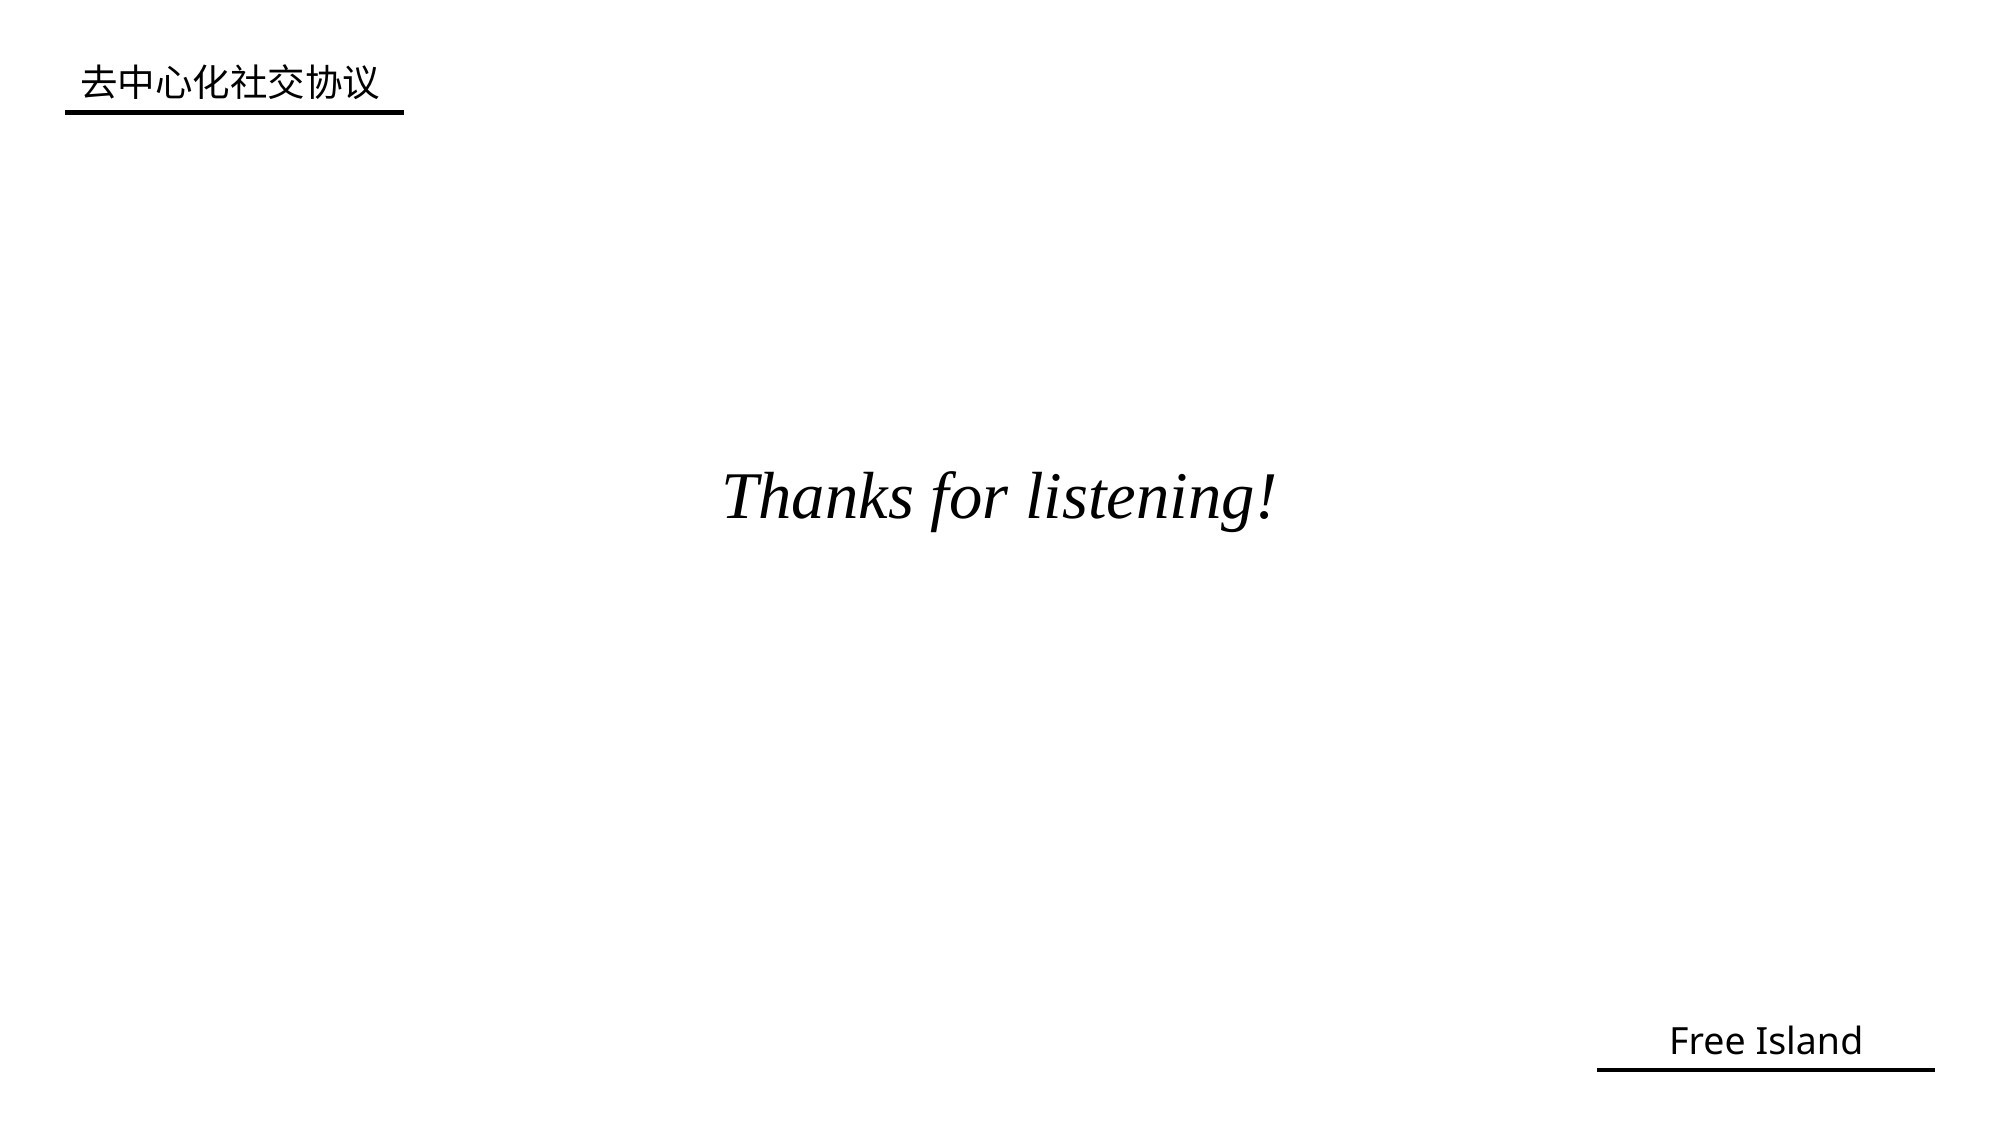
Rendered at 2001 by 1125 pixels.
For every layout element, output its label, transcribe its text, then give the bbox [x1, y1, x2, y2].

text_box Thanks for listening! [359, 444, 1641, 539]
text_box Free Island [1597, 1009, 1936, 1070]
text_box 去中心化社交协议 [65, 51, 404, 110]
